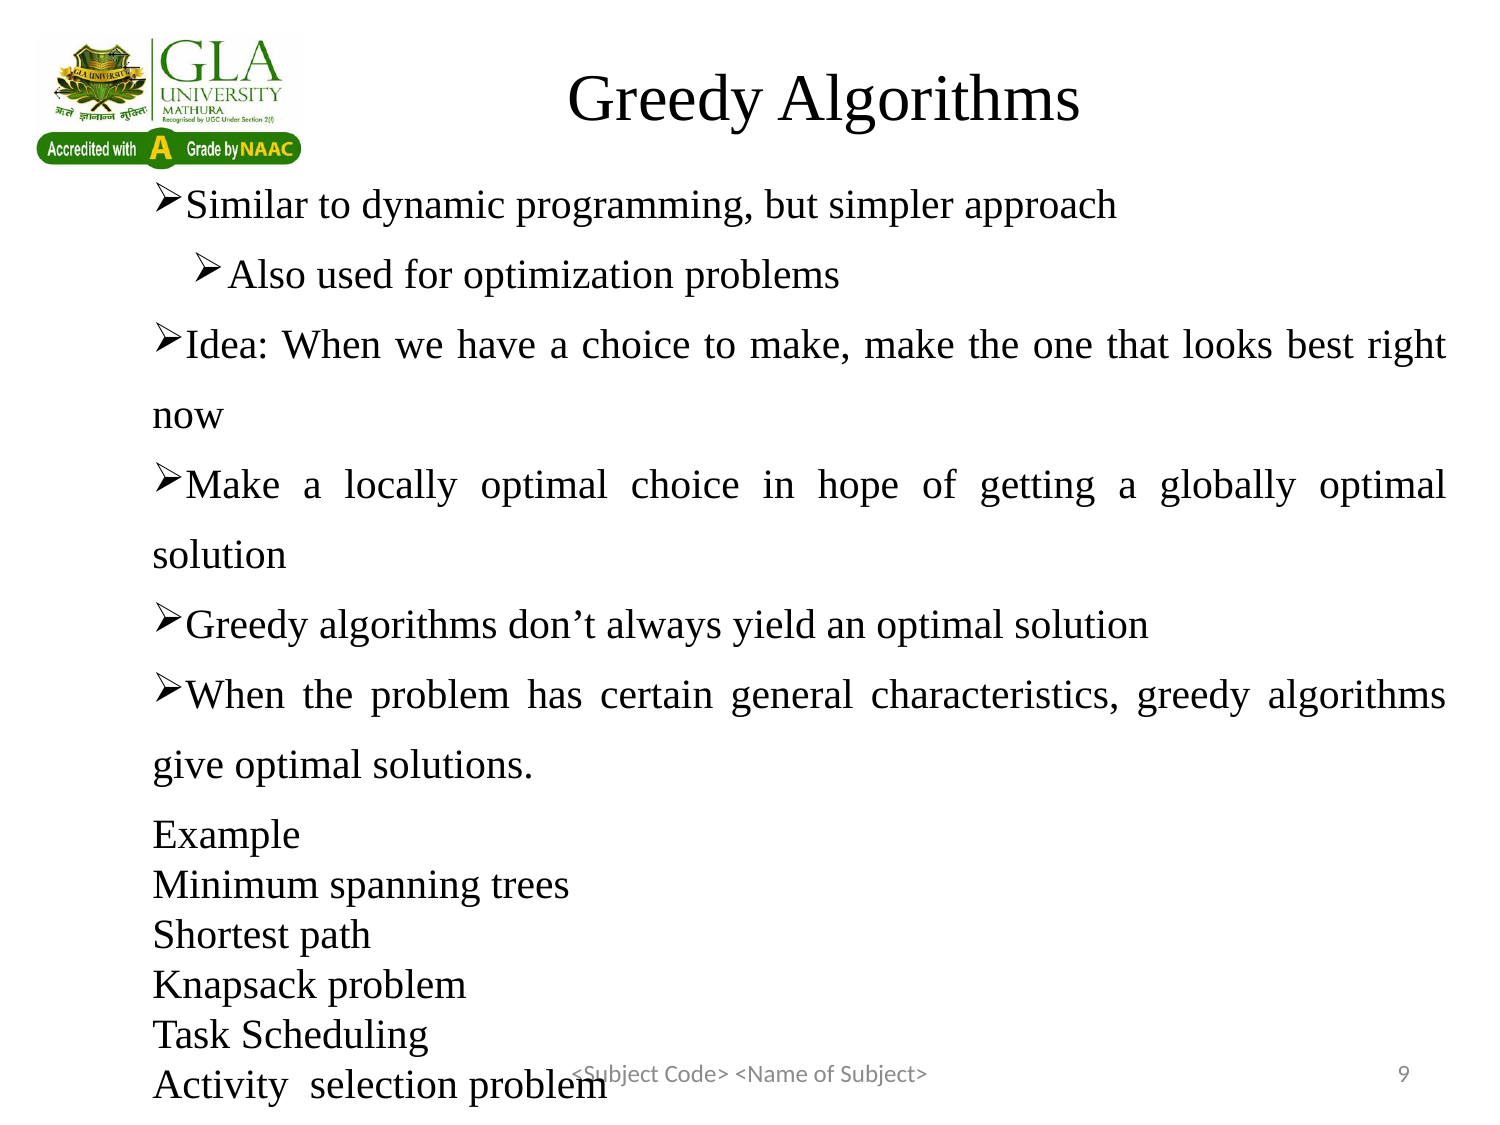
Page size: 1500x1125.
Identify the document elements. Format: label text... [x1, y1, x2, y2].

picture [34, 34, 302, 172]
title Greedy Algorithms [150, 0, 1500, 188]
text_box Similar to dynamic programming, but simpler approach Also used for optimization problems Idea: When we have a choice to make, make the one that looks best right now Make a locally optimal choice in hope of getting a globally optimal solution Greedy algorithms don’t always yield an optimal solution When the problem has certain general characteristics, greedy algorithms give optimal solutions. Example Minimum spanning trees Shortest path Knapsack problem Task Scheduling Activity selection problem [137, 149, 1463, 1115]
